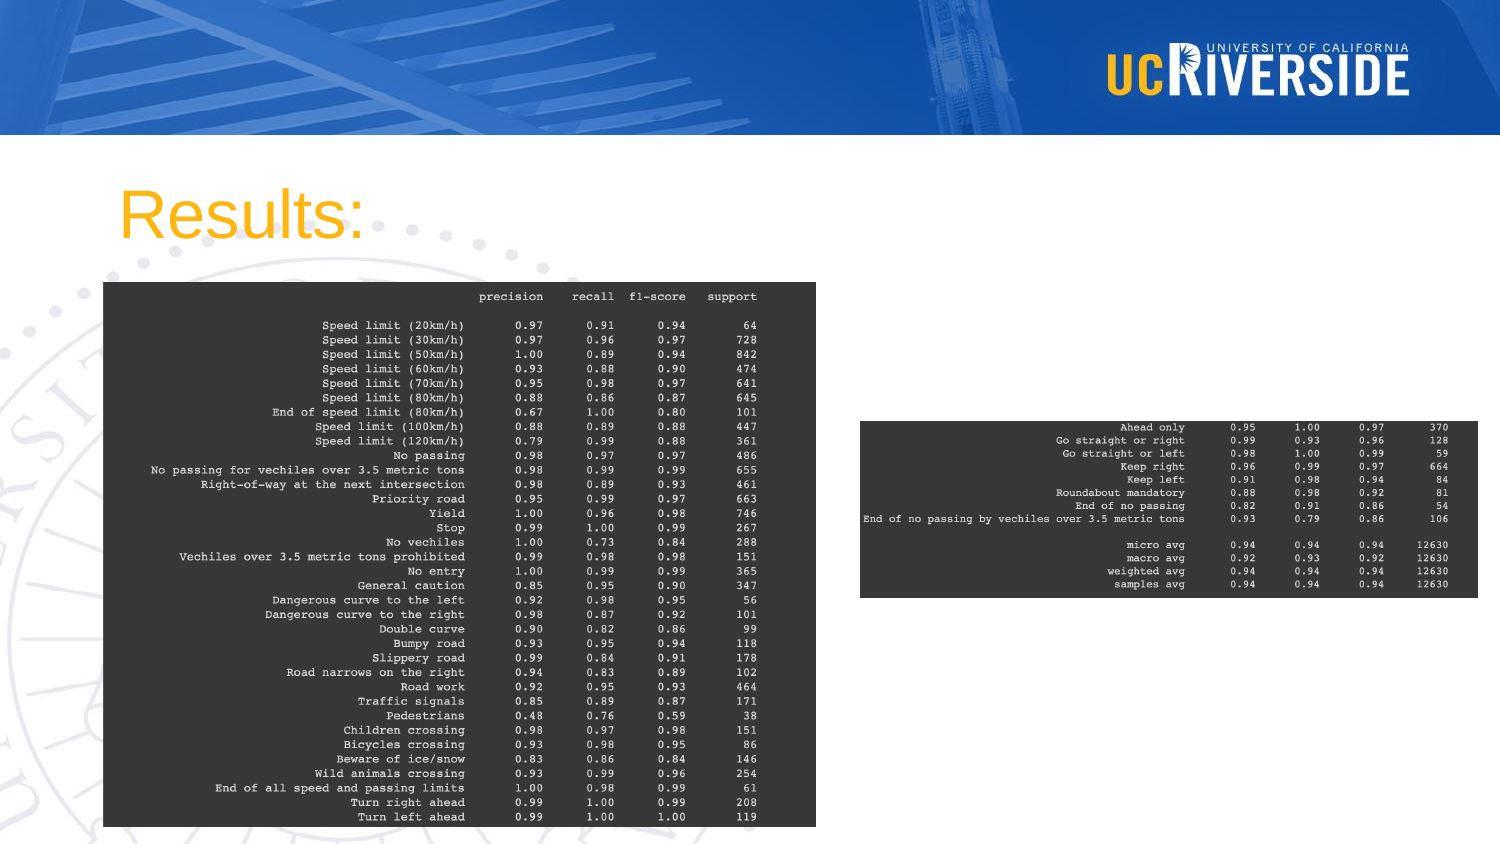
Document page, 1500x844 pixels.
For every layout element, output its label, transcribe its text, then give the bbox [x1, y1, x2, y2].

picture [0, 0, 1500, 844]
title Results: [103, 134, 1397, 298]
